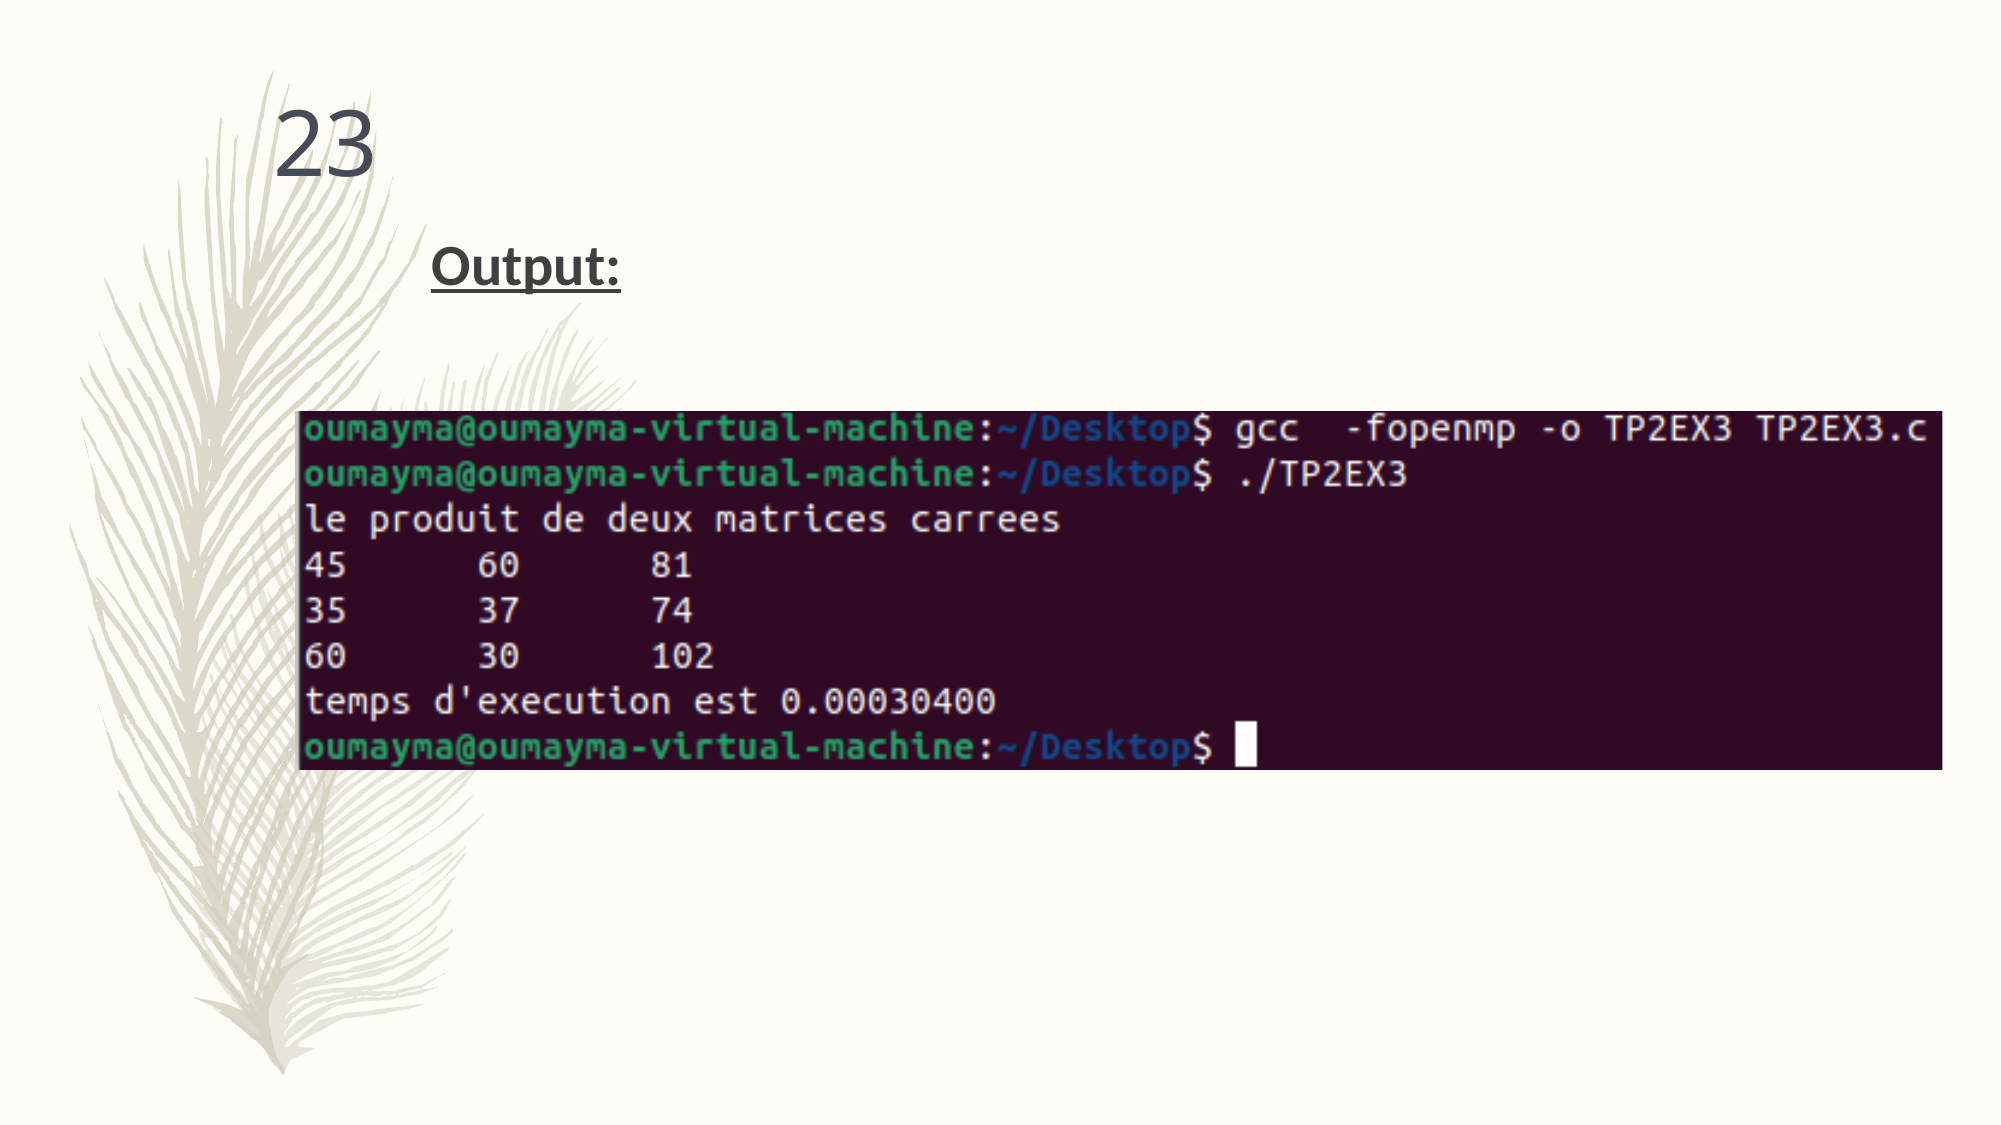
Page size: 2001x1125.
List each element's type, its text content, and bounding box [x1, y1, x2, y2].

text_box Output: [416, 219, 1417, 305]
slide_number 23 [84, 118, 394, 218]
picture [294, 411, 1943, 771]
